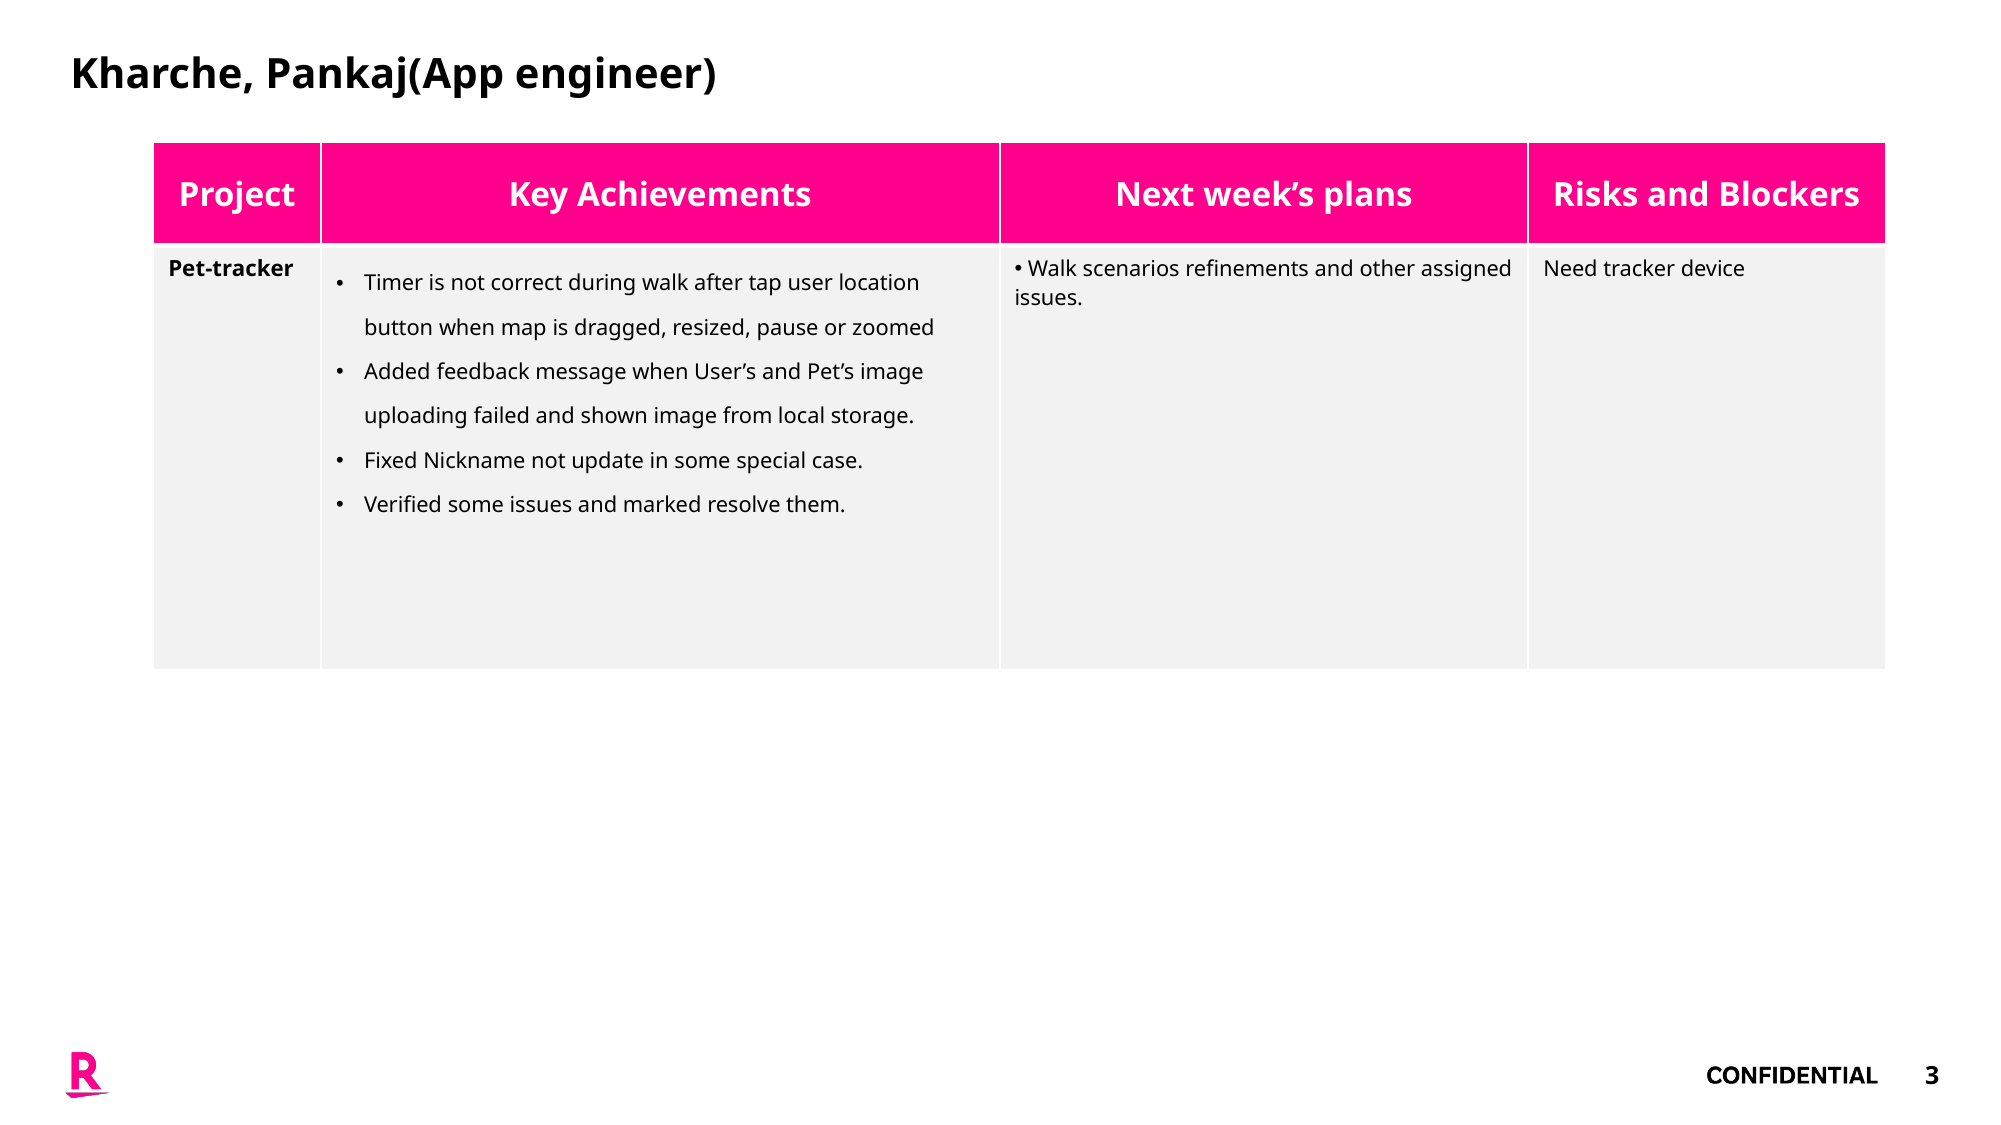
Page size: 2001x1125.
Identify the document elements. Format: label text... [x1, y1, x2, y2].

table_cell Pet-tracker [154, 248, 320, 669]
picture [1707, 1066, 1878, 1084]
table_header Next week’s plans [1001, 143, 1527, 243]
table_header Project [154, 143, 320, 243]
table_cell Walk scenarios refinements and other assigned issues. [1001, 248, 1527, 669]
table_cell Need tracker device [1529, 248, 1885, 669]
text_box Kharche, Pankaj(App engineer) [58, 27, 841, 116]
table_cell Timer is not correct during walk after tap user location button when map is dragged, resized, pause or zoomed Added feedback message when User’s and Pet’s image uploading failed and shown image from local storage. Fixed Nickname not update in some special case. Verified some issues and marked resolve them. [322, 248, 999, 669]
table_header Key Achievements [322, 143, 999, 243]
table_header Risks and Blockers [1529, 143, 1885, 243]
picture [55, 1045, 114, 1104]
